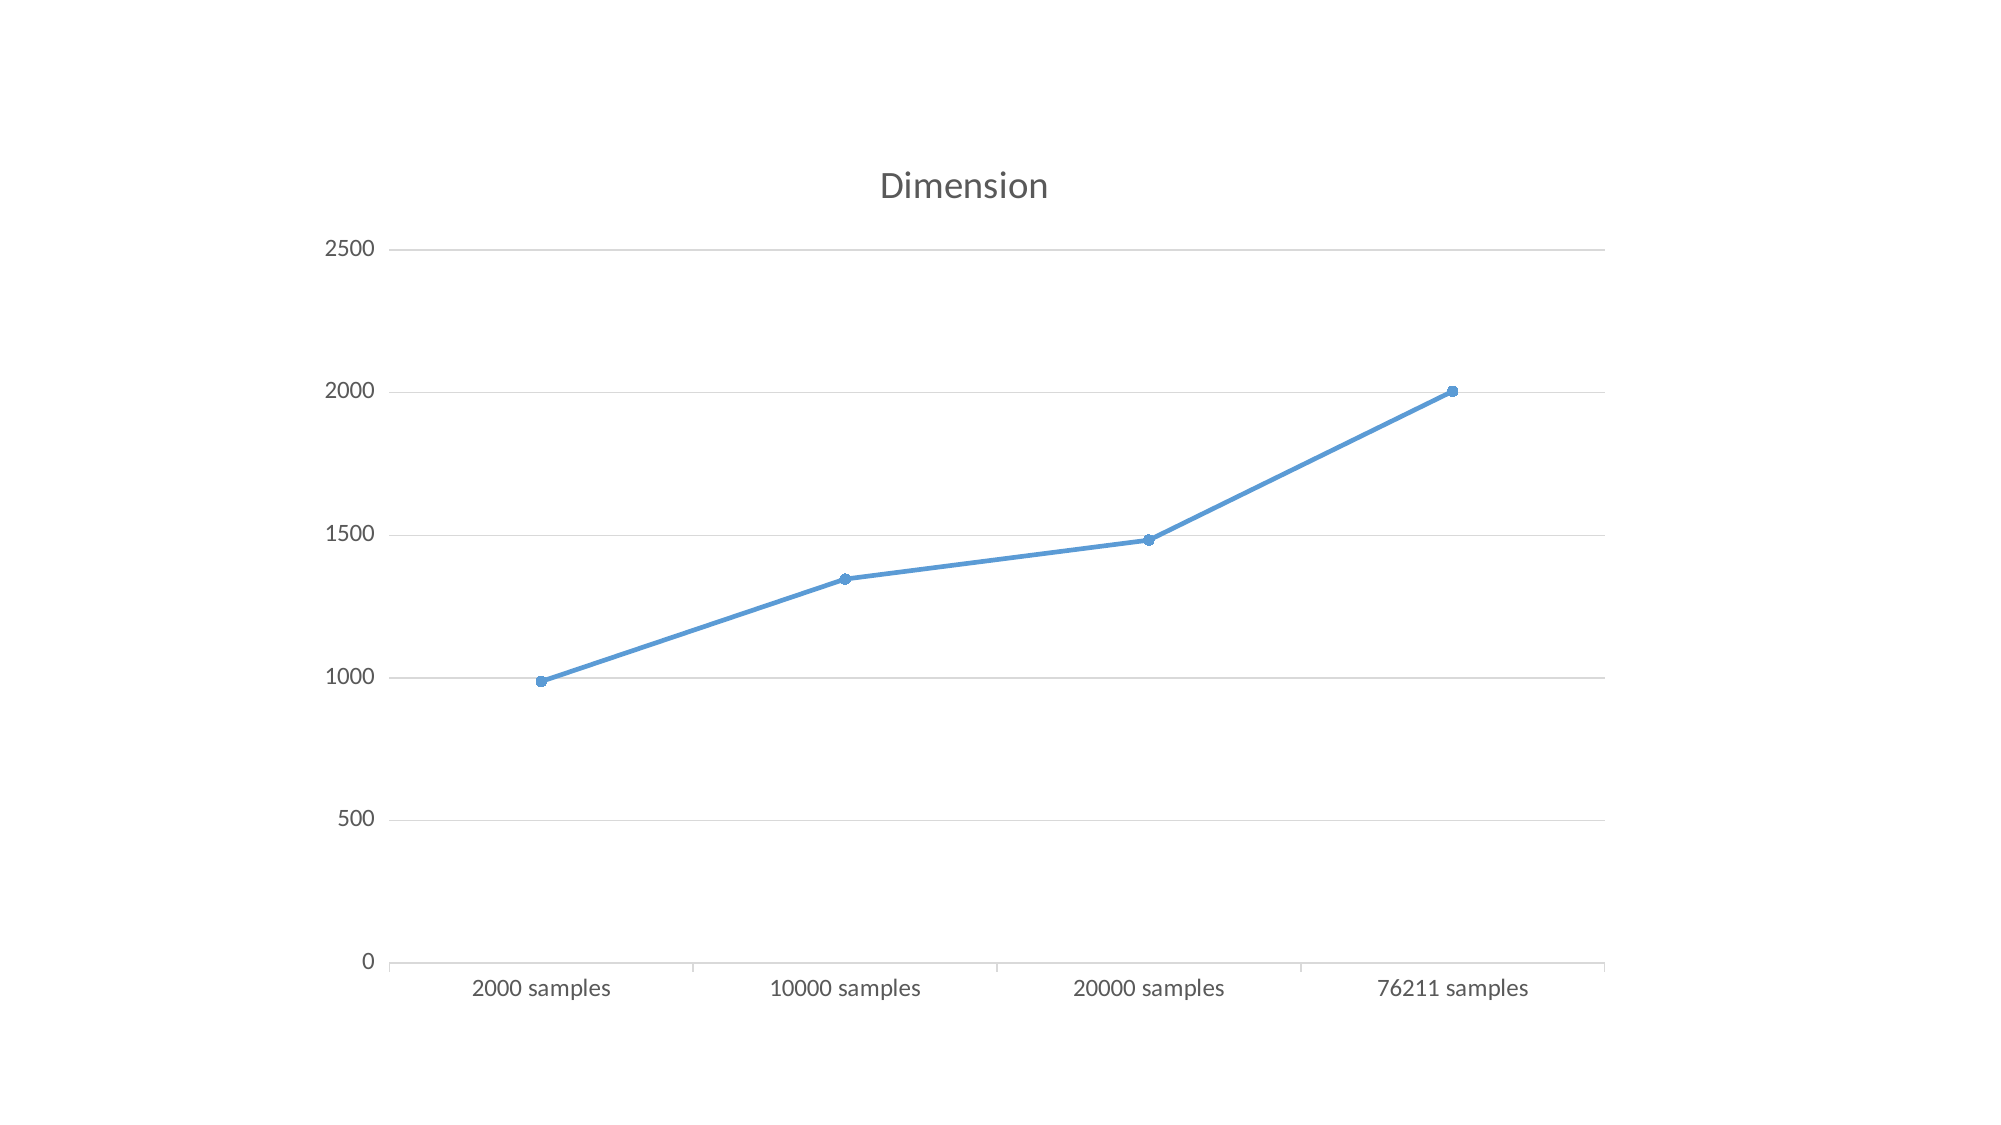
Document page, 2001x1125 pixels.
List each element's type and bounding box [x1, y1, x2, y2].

chart [297, 131, 1632, 1021]
